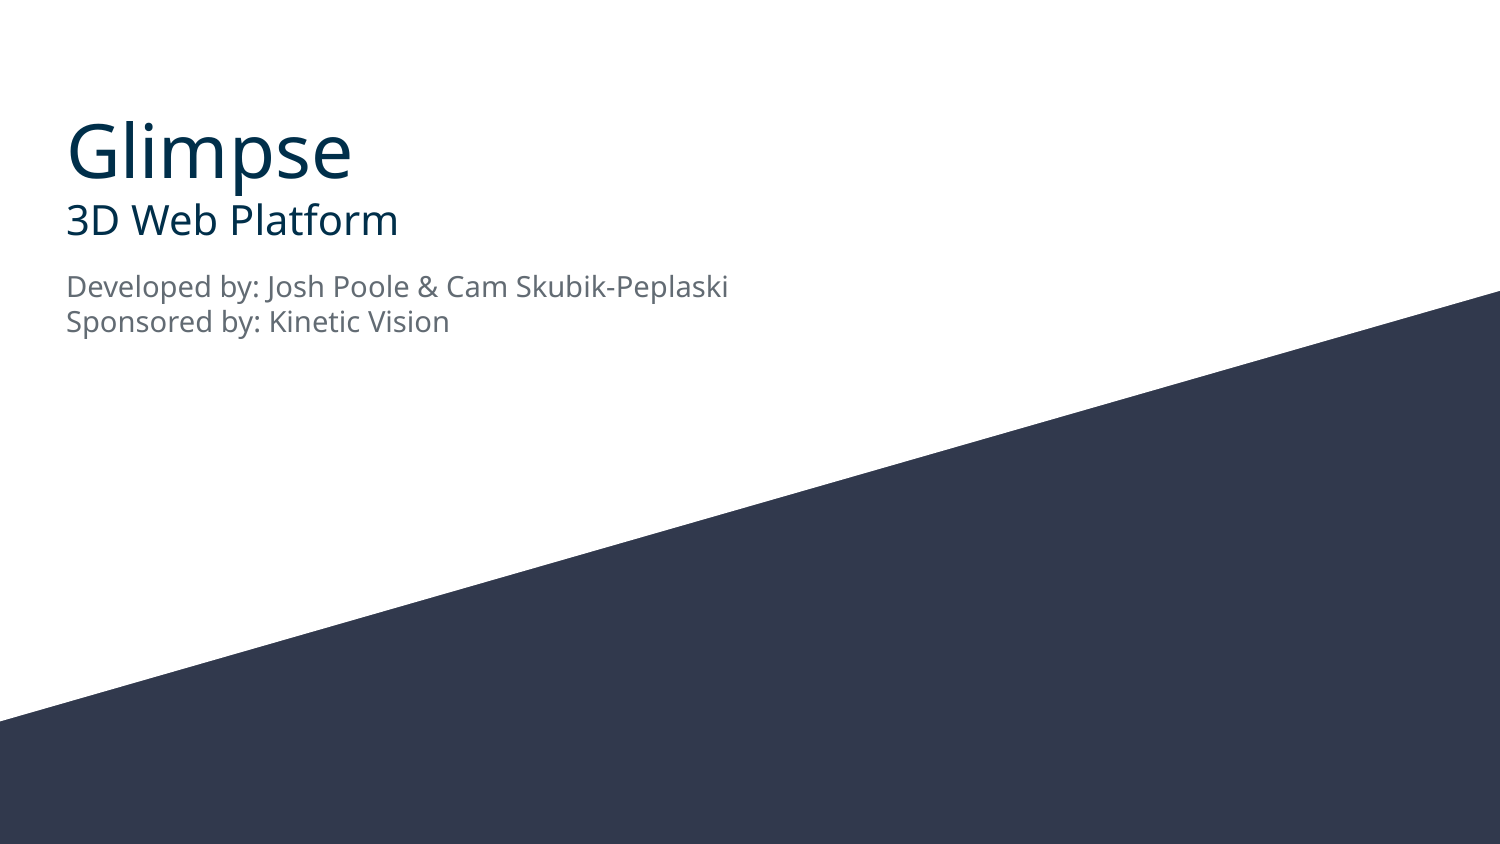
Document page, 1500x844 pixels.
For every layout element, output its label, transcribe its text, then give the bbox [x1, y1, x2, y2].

title Glimpse 3D Web Platform [51, 88, 1449, 299]
subtitle Developed by: Josh Poole & Cam Skubik-Peplaski Sponsored by: Kinetic Vision [51, 253, 748, 375]
